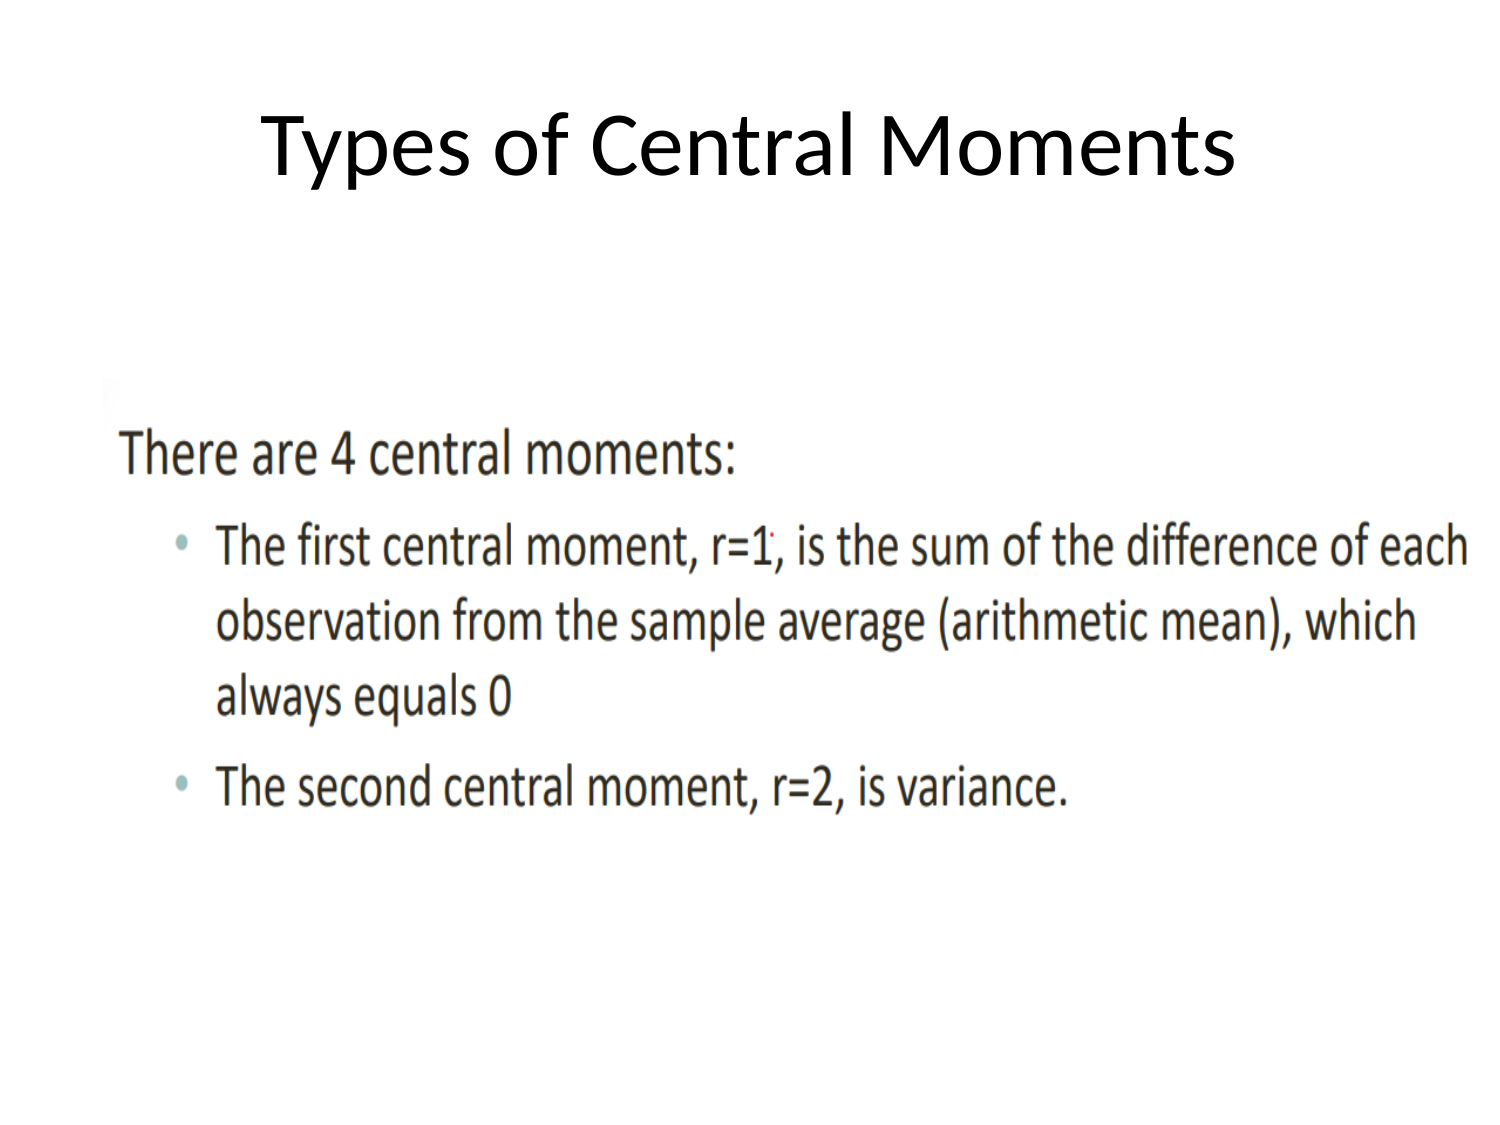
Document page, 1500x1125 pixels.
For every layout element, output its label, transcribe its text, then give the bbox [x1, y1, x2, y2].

picture [102, 378, 1490, 985]
title Types of Central Moments [75, 45, 1425, 233]
